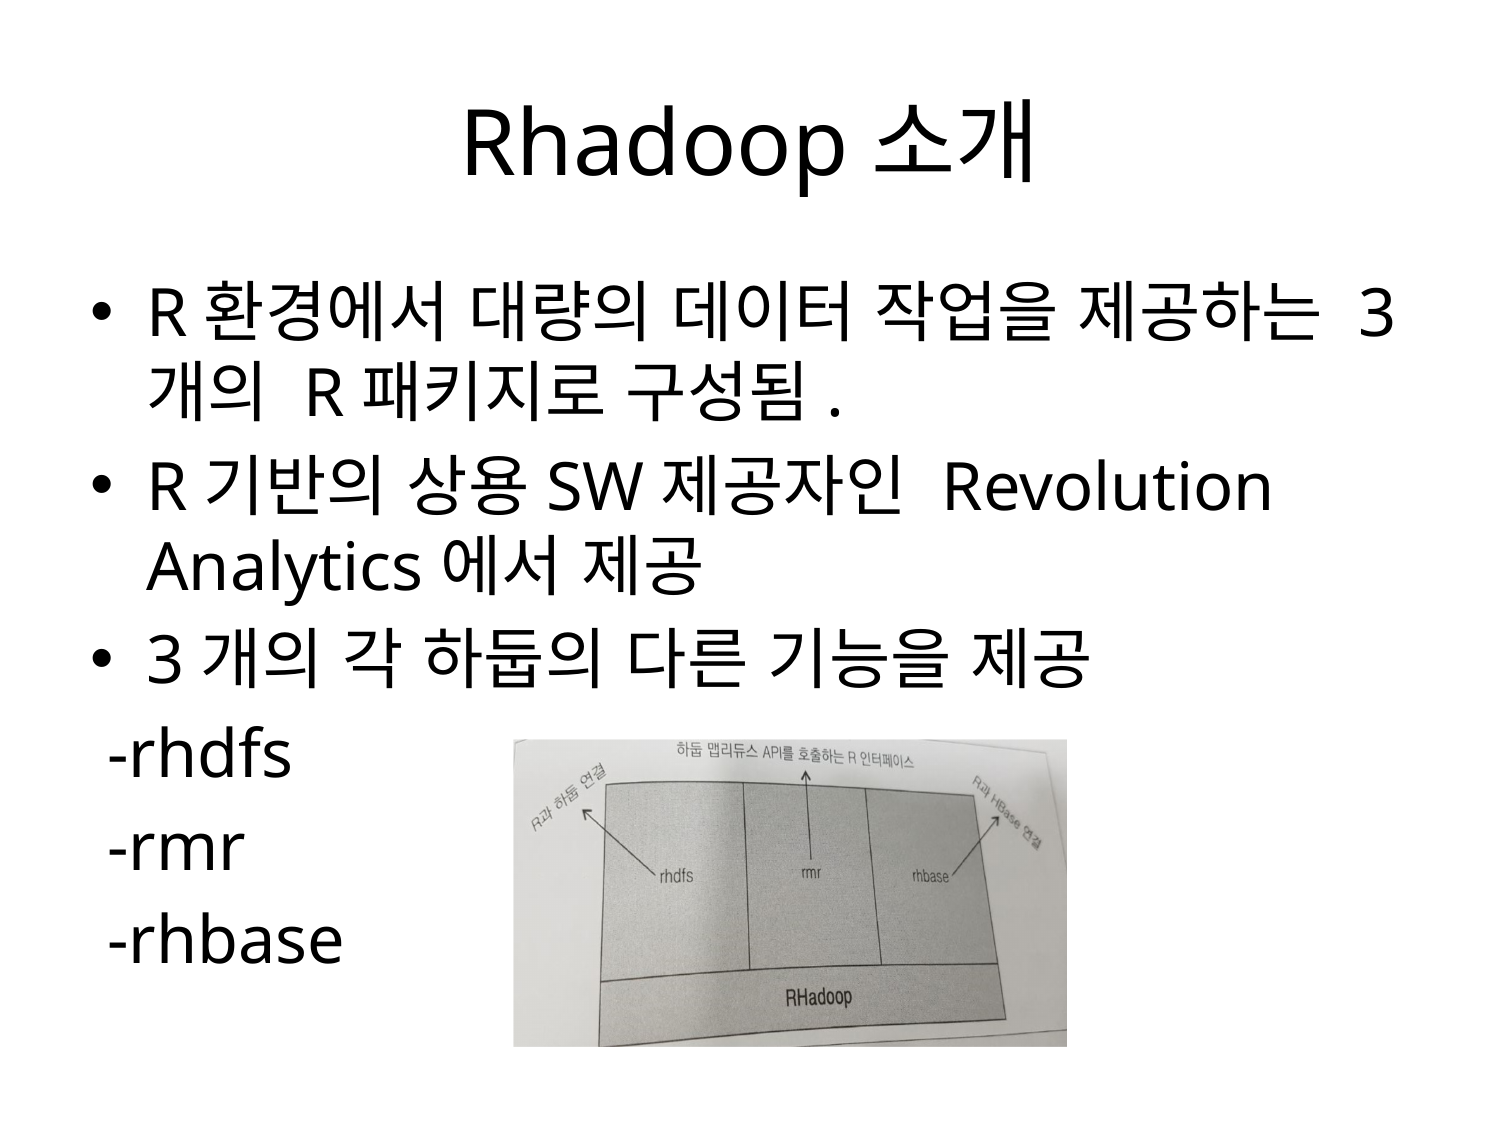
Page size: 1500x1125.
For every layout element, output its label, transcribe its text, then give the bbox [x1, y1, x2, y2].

picture [514, 616, 1067, 1125]
title Rhadoop소개 [75, 45, 1425, 233]
list R환경에서 대량의 데이터 작업을 제공하는 3개의 R패키지로 구성됨. R기반의 상용SW제공자인 Revolution Analytics에서 제공 3개의 각 하둡의 다른 기능을 제공 -rhdfs -rmr -rhbase [75, 262, 1425, 1005]
